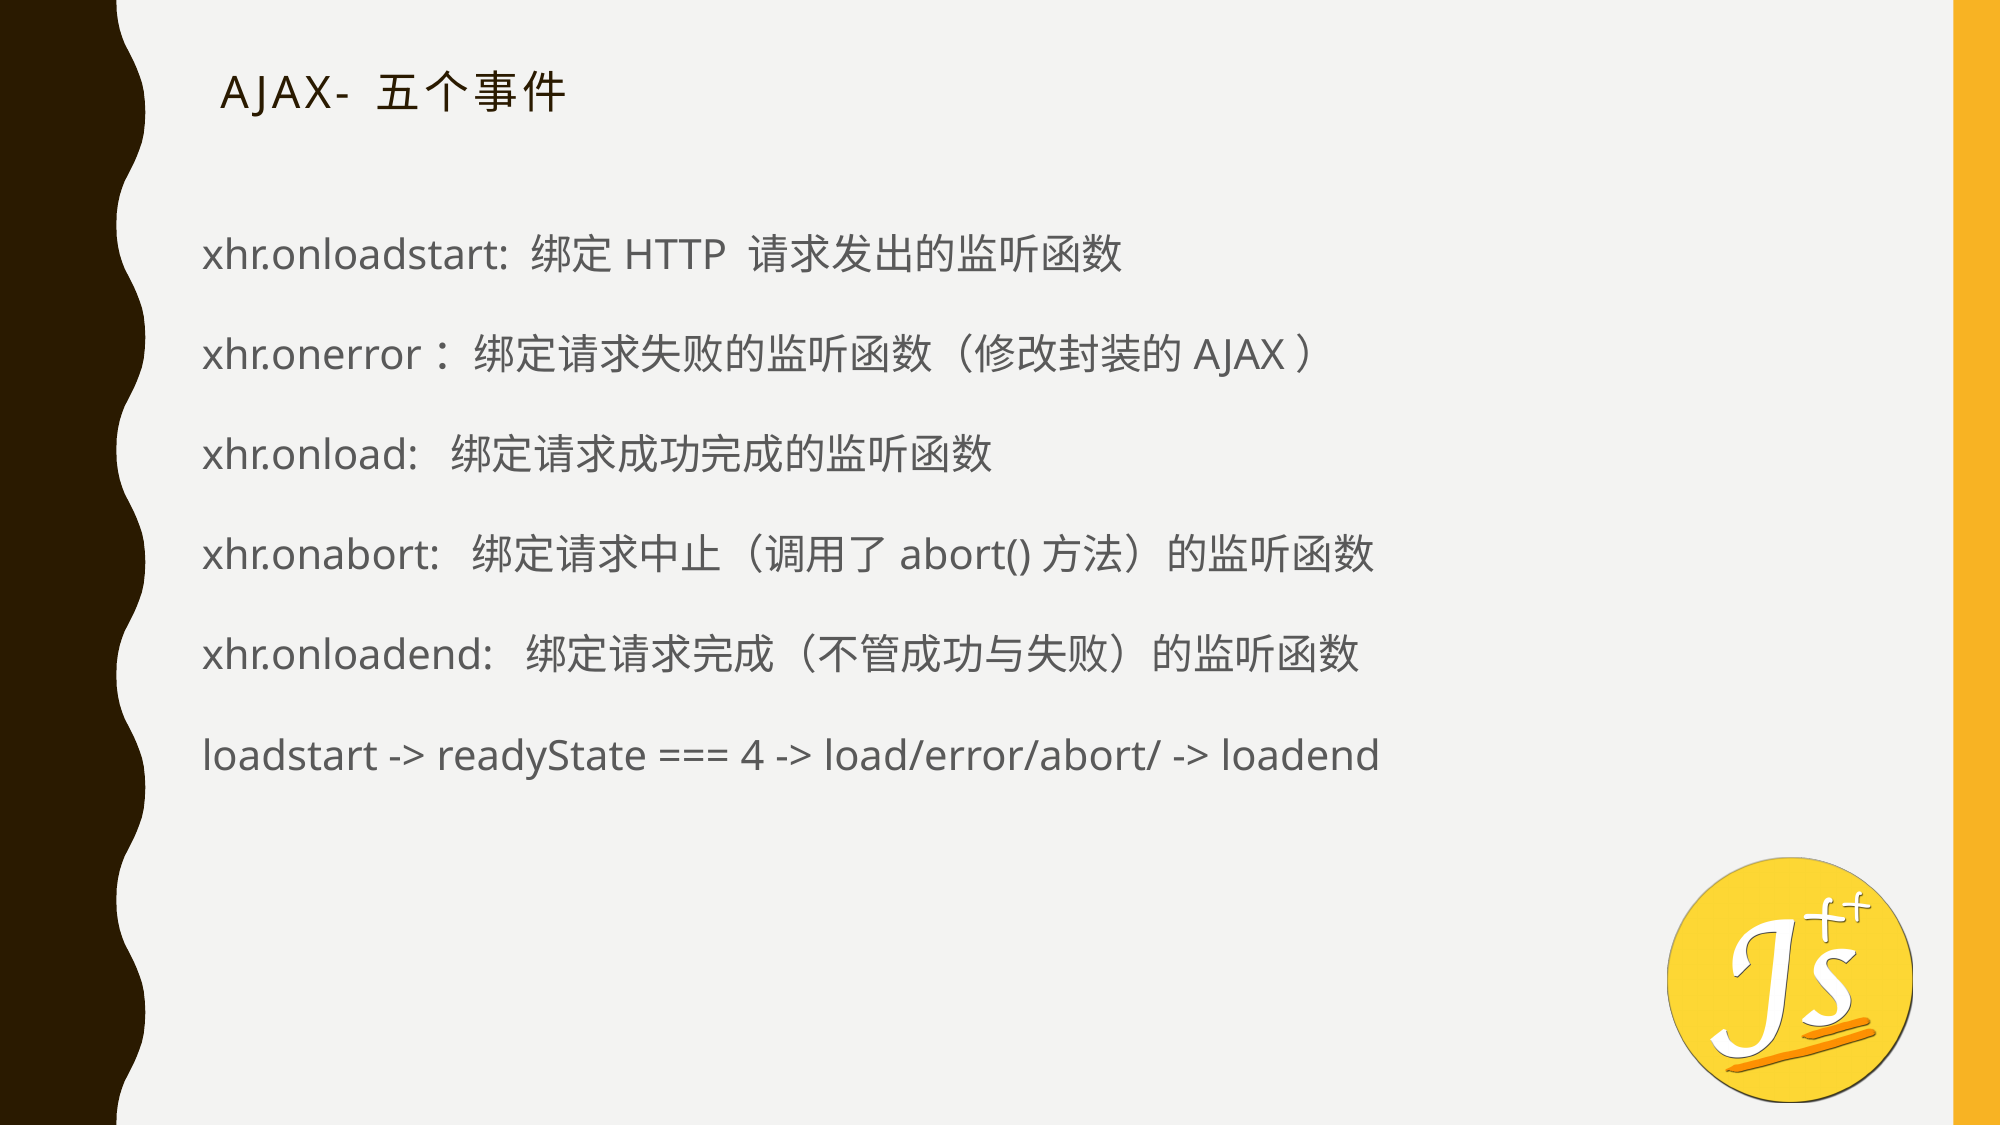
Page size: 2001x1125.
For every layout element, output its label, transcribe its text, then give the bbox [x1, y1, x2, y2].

list xhr.onloadstart: 绑定HTTP 请求发出的监听函数 xhr.onerror：绑定请求失败的监听函数（修改封装的AJAX） xhr.onload: 绑定请求成功完成的监听函数 xhr.onabort: 绑定请求中止（调用了abort()方法）的监听函数 xhr.onloadend: 绑定请求完成（不管成功与失败）的监听函数 loadstart -> readyState === 4 -> load/error/abort/ -> loadend [186, 219, 1894, 1091]
picture [1667, 857, 1913, 1103]
title AJAX- 五个事件 [205, 62, 1875, 185]
